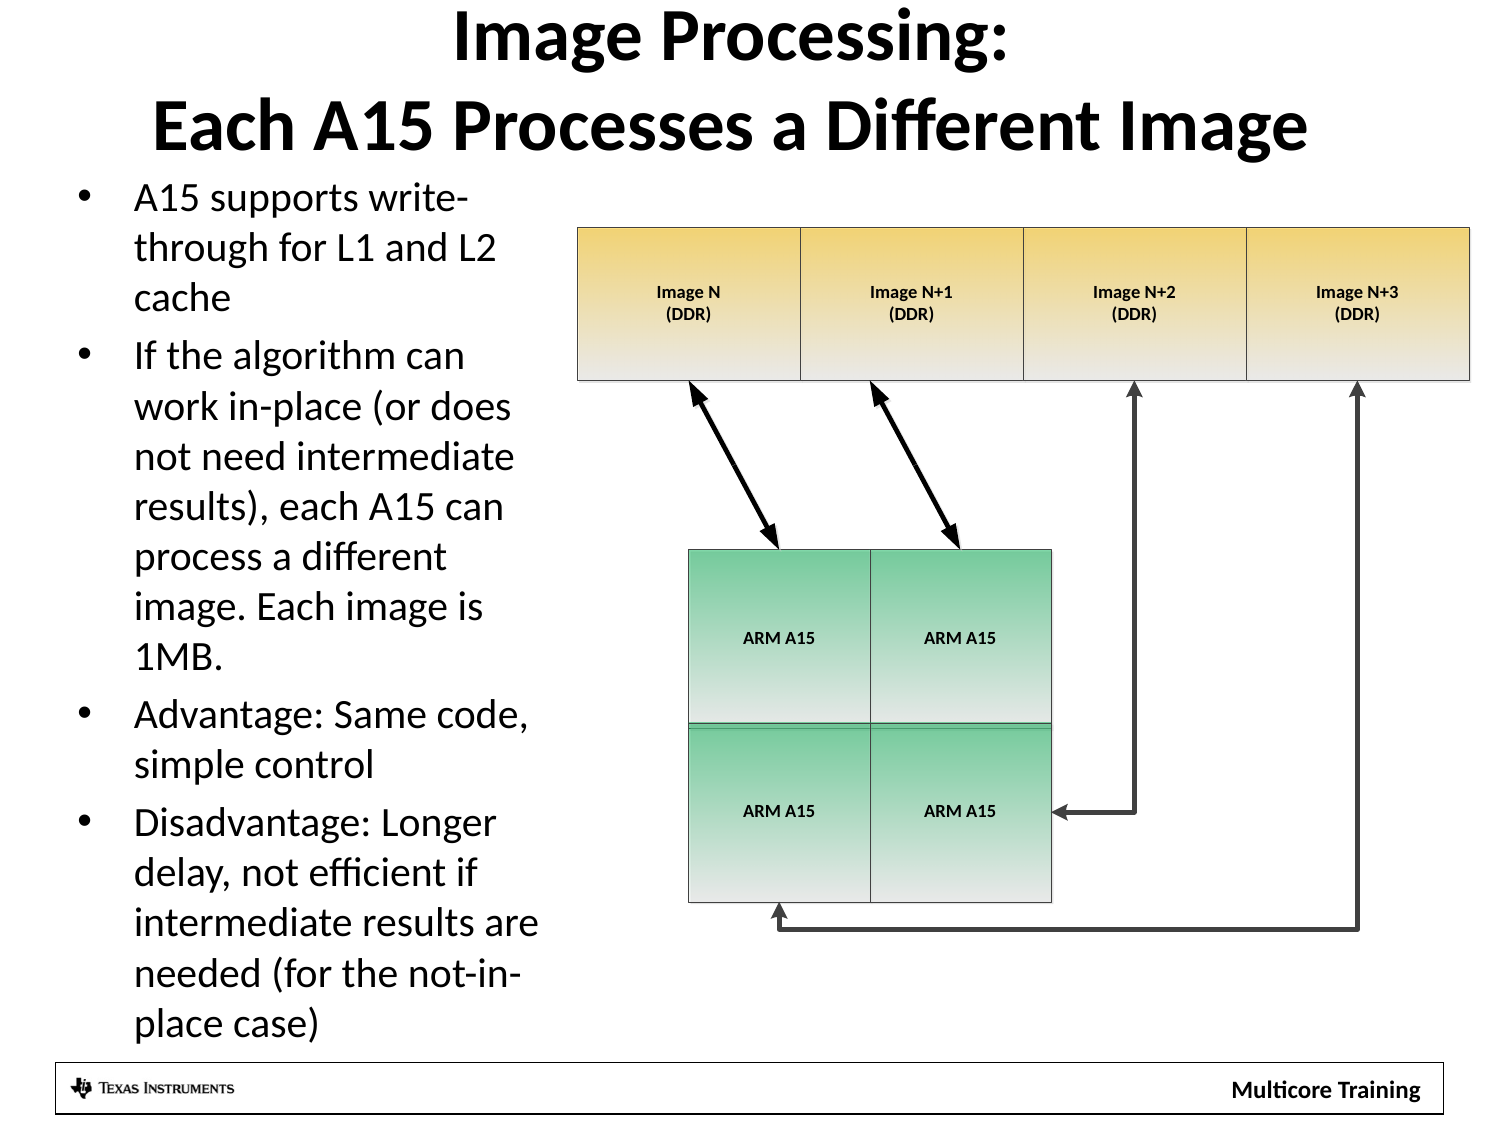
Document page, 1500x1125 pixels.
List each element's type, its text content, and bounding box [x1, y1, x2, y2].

picture [59, 1066, 245, 1110]
title Image Processing: Each A15 Processes a Different Image [37, 0, 1426, 165]
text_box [574, 224, 1474, 951]
list A15 supports write-through for L1 and L2 cache If the algorithm can work in-place (or does not need intermediate results), each A15 can process a different image. Each image is 1MB. Advantage: Same code, simple control Disadvantage: Longer delay, not efficient if intermediate results are needed (for the not-in-place case) [62, 162, 576, 1051]
